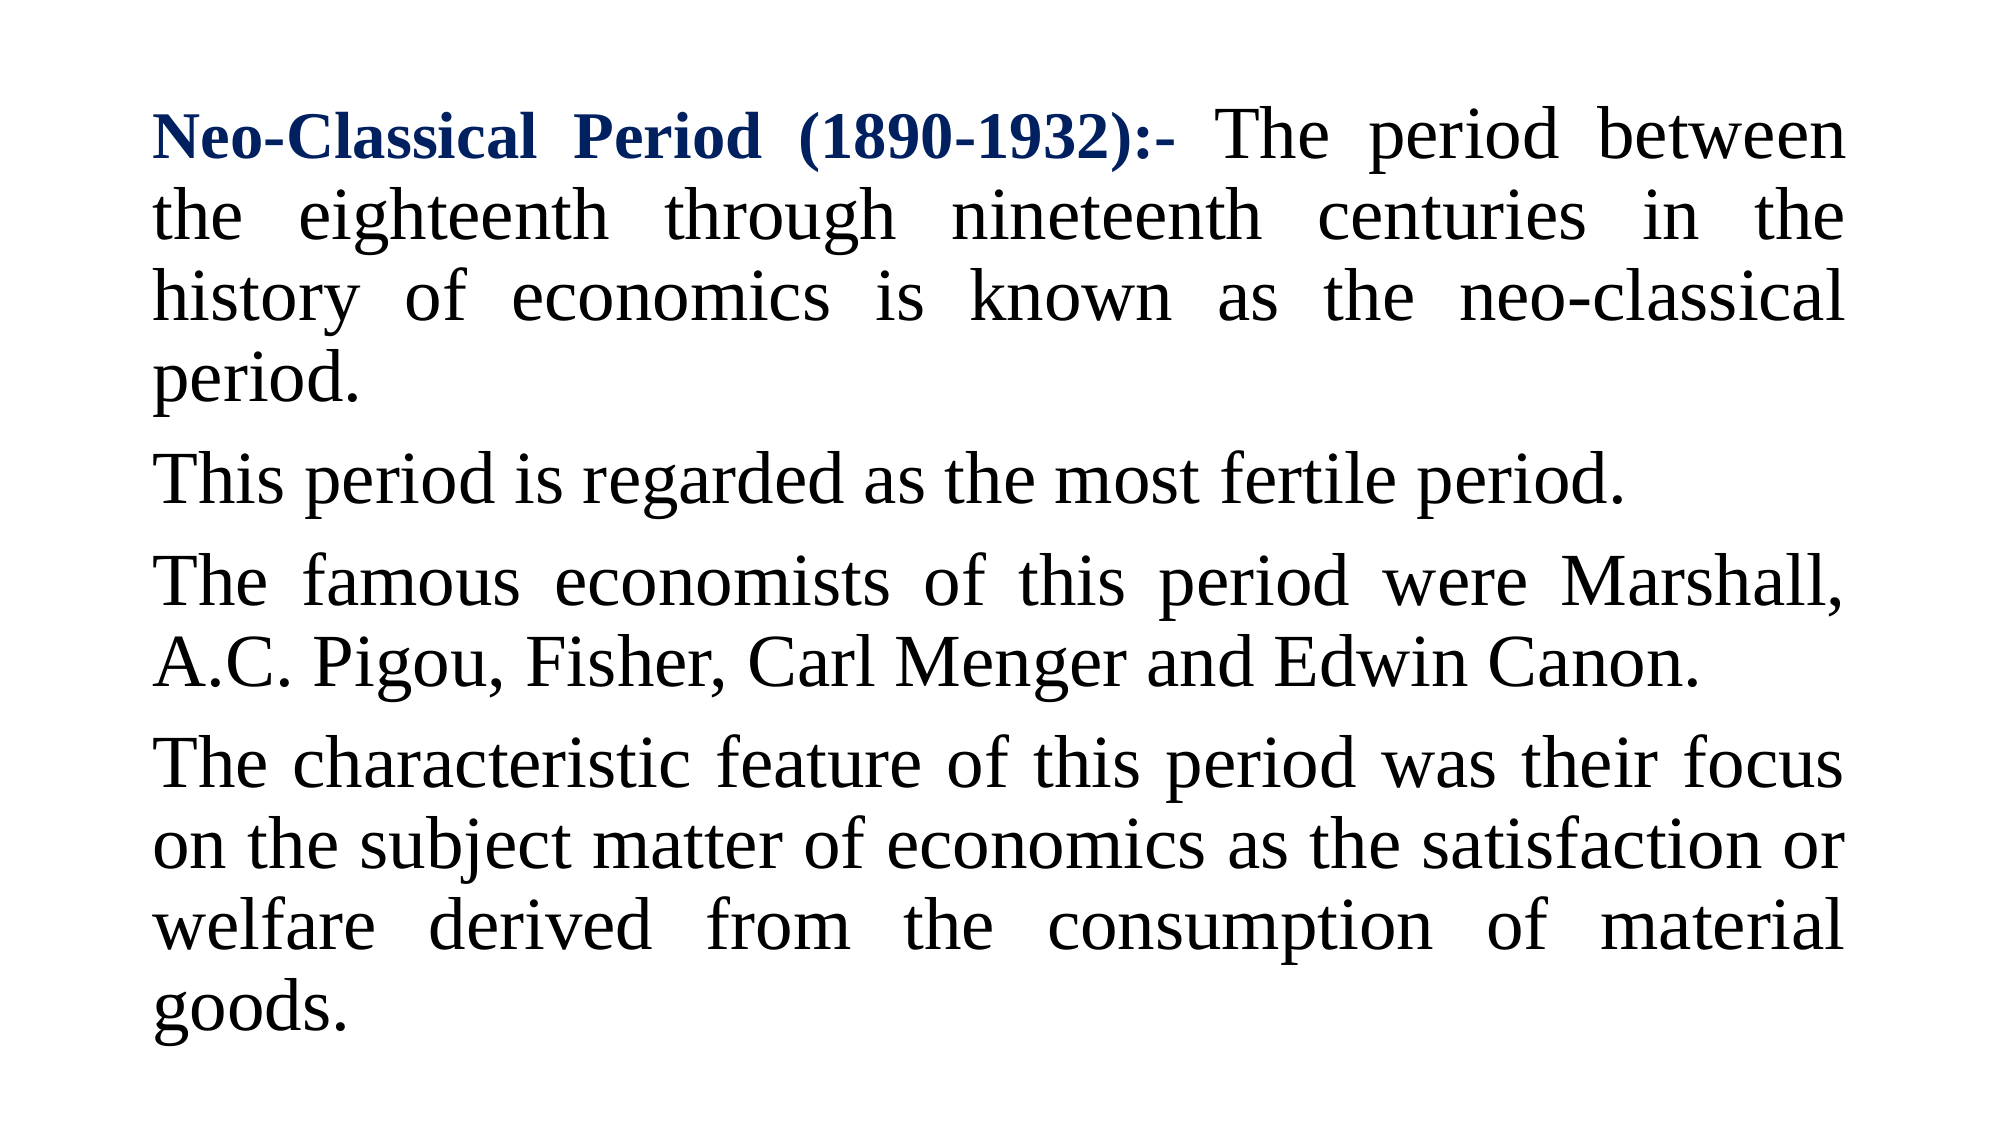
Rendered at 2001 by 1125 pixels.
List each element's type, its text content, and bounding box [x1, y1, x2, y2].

list Neo-Classical Period (1890-1932):- The period between the eighteenth through nineteenth centuries in the history of economics is known as the neo-classical period. This period is regarded as the most fertile period. The famous economists of this period were Marshall, A.C. Pigou, Fisher, Carl Menger and Edwin Canon. The characteristic feature of this period was their focus on the subject matter of economics as the satisfaction or welfare derived from the consumption of material goods. [137, 86, 1863, 1060]
